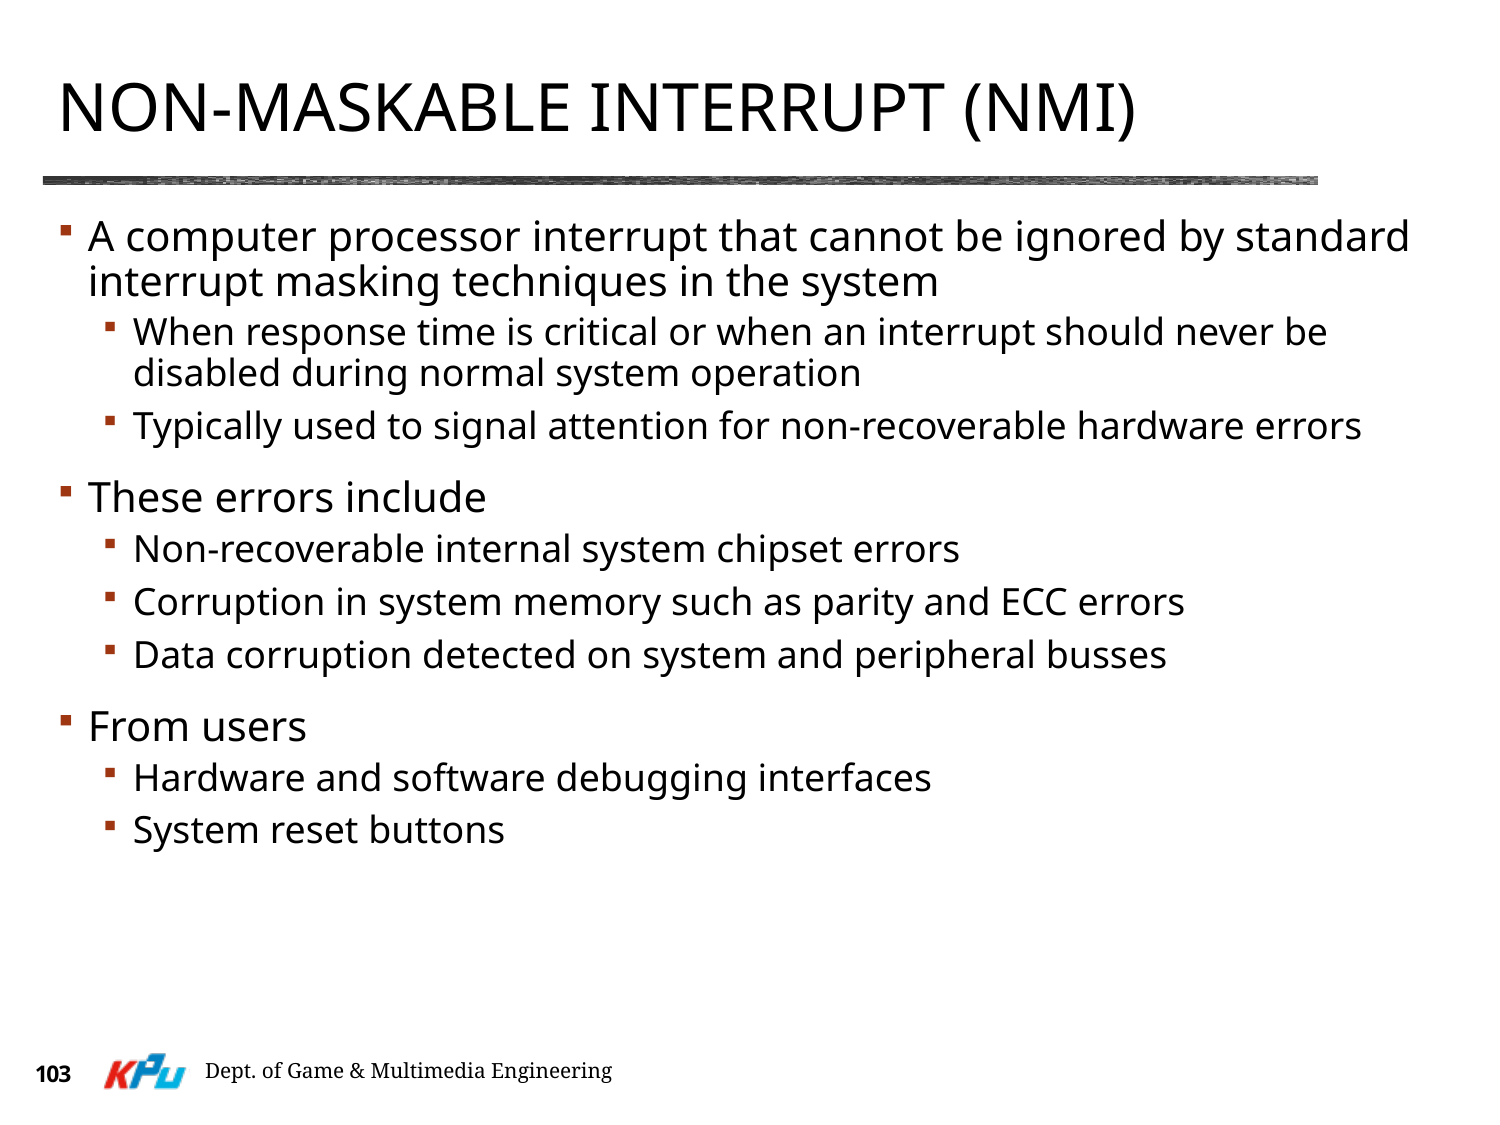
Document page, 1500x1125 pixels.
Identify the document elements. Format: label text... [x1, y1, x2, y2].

title Non-maskable interrupt (NMI) [42, 39, 1458, 182]
picture [92, 1030, 191, 1120]
list A computer processor interrupt that cannot be ignored by standard interrupt masking techniques in the system When response time is critical or when an interrupt should never be disabled during normal system operation Typically used to signal attention for non-recoverable hardware errors These errors include Non-recoverable internal system chipset errors Corruption in system memory such as parity and ECC errors Data corruption detected on system and peripheral busses From users Hardware and software debugging interfaces System reset buttons [42, 207, 1458, 1013]
footer Dept. of Game & Multimedia Engineering [190, 1042, 879, 1103]
slide_number 103 [13, 1044, 93, 1105]
